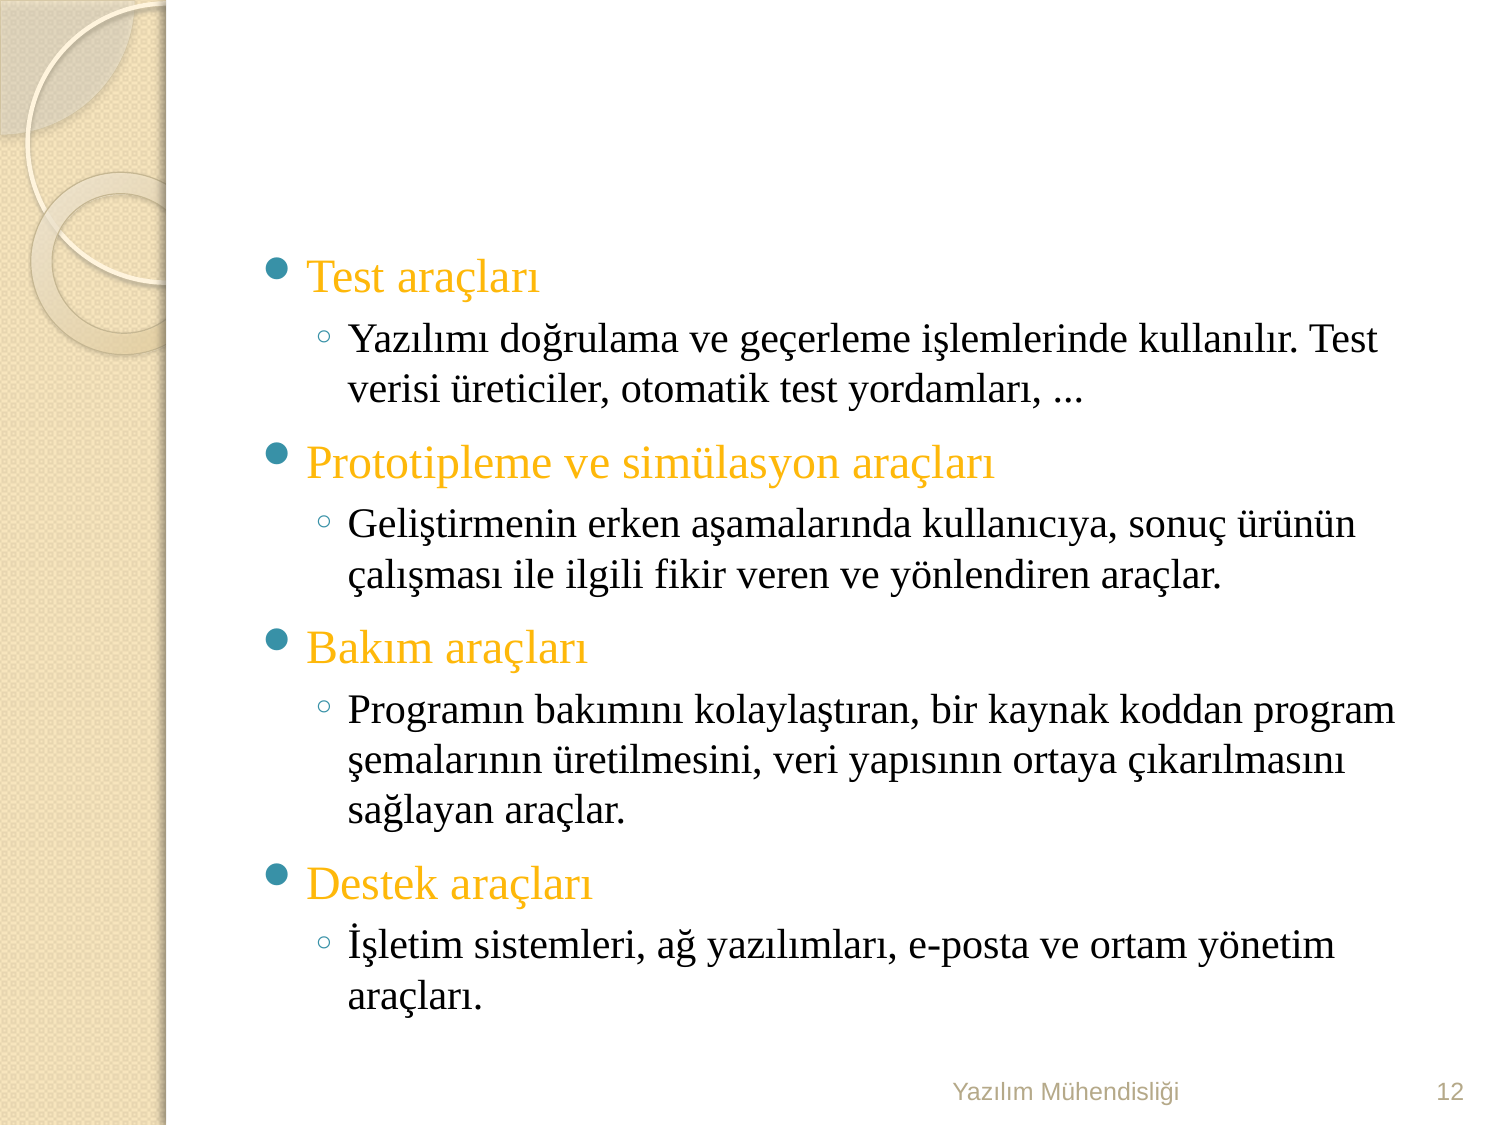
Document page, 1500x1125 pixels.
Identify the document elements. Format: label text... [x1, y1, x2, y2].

slide_number 12 [1413, 1034, 1488, 1113]
list Test araçları Yazılımı doğrulama ve geçerleme işlemlerinde kullanılır. Test verisi üreticiler, otomatik test yordamları, ... Prototipleme ve simülasyon araçları Geliştirmenin erken aşamalarında kullanıcıya, sonuç ürünün çalışması ile ilgili fikir veren ve yönlendiren araçlar. Bakım araçları Programın bakımını kolaylaştıran, bir kaynak koddan program şemalarının üretilmesini, veri yapısının ortaya çıkarılmasını sağlayan araçlar. Destek araçları İşletim sistemleri, ağ yazılımları, e-posta ve ortam yönetim araçları. [235, 237, 1466, 1025]
footer Yazılım Mühendisliği [937, 1034, 1413, 1113]
